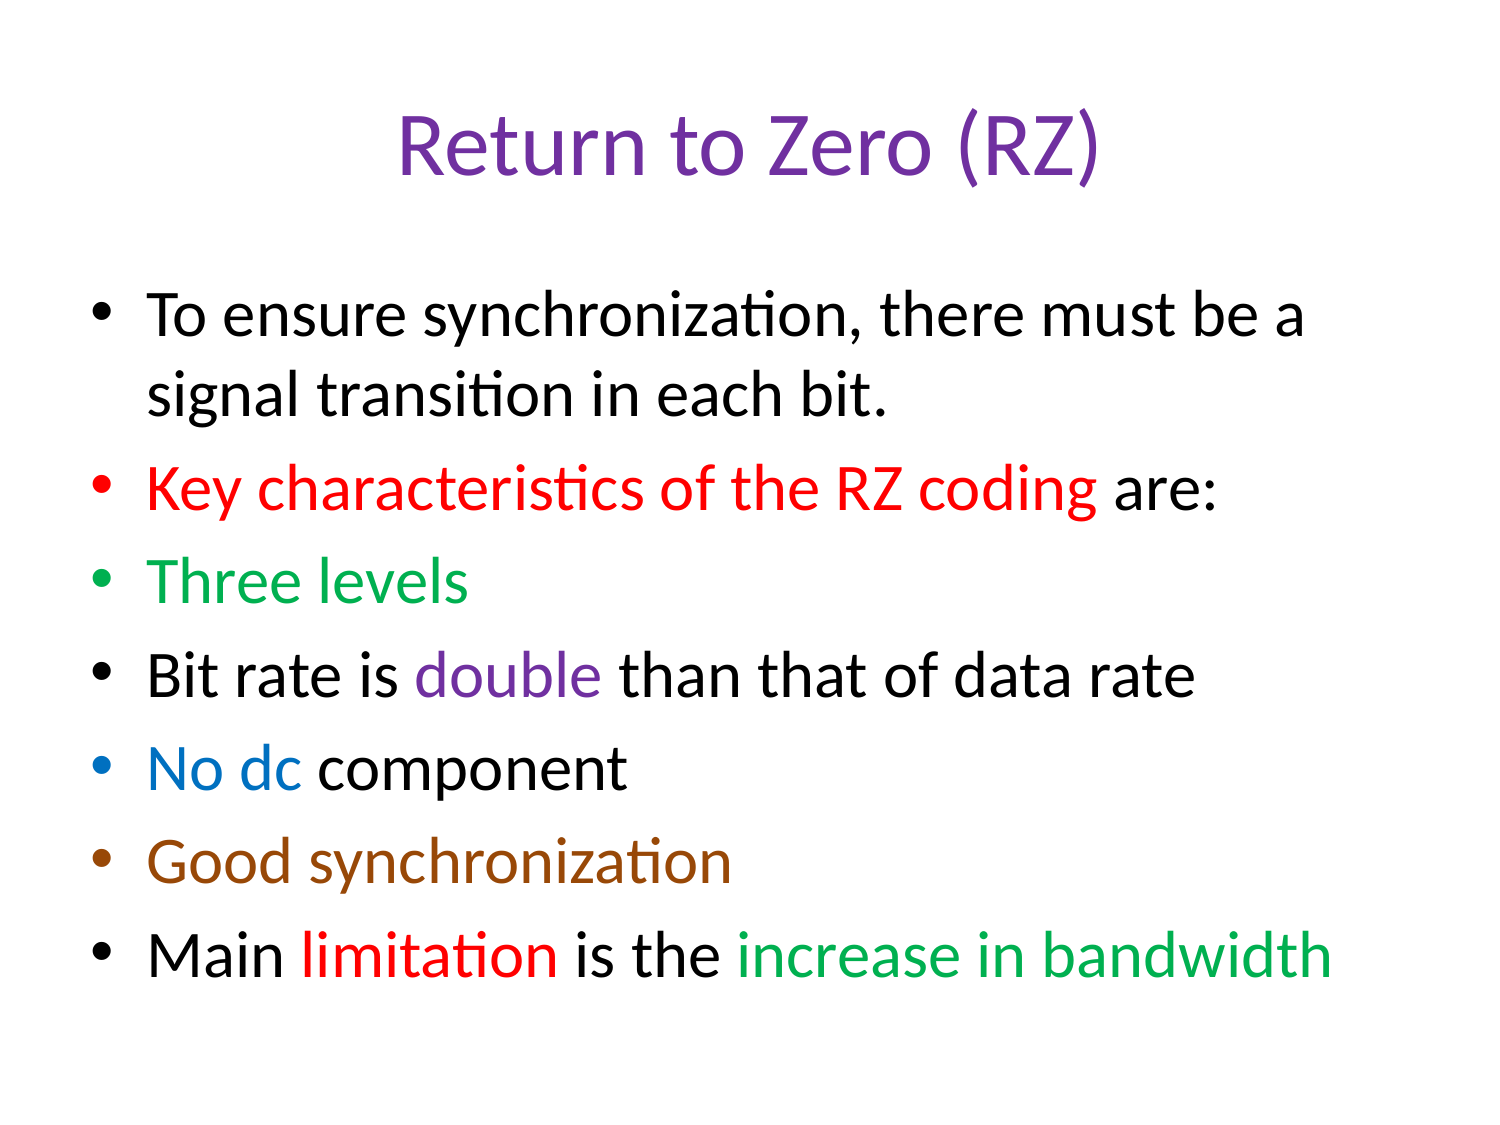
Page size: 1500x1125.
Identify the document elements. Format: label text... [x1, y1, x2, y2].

list To ensure synchronization, there must be a signal transition in each bit. Key characteristics of the RZ coding are: Three levels Bit rate is double than that of data rate No dc component Good synchronization Main limitation is the increase in bandwidth [75, 262, 1425, 1005]
title Return to Zero (RZ) [75, 45, 1425, 233]
